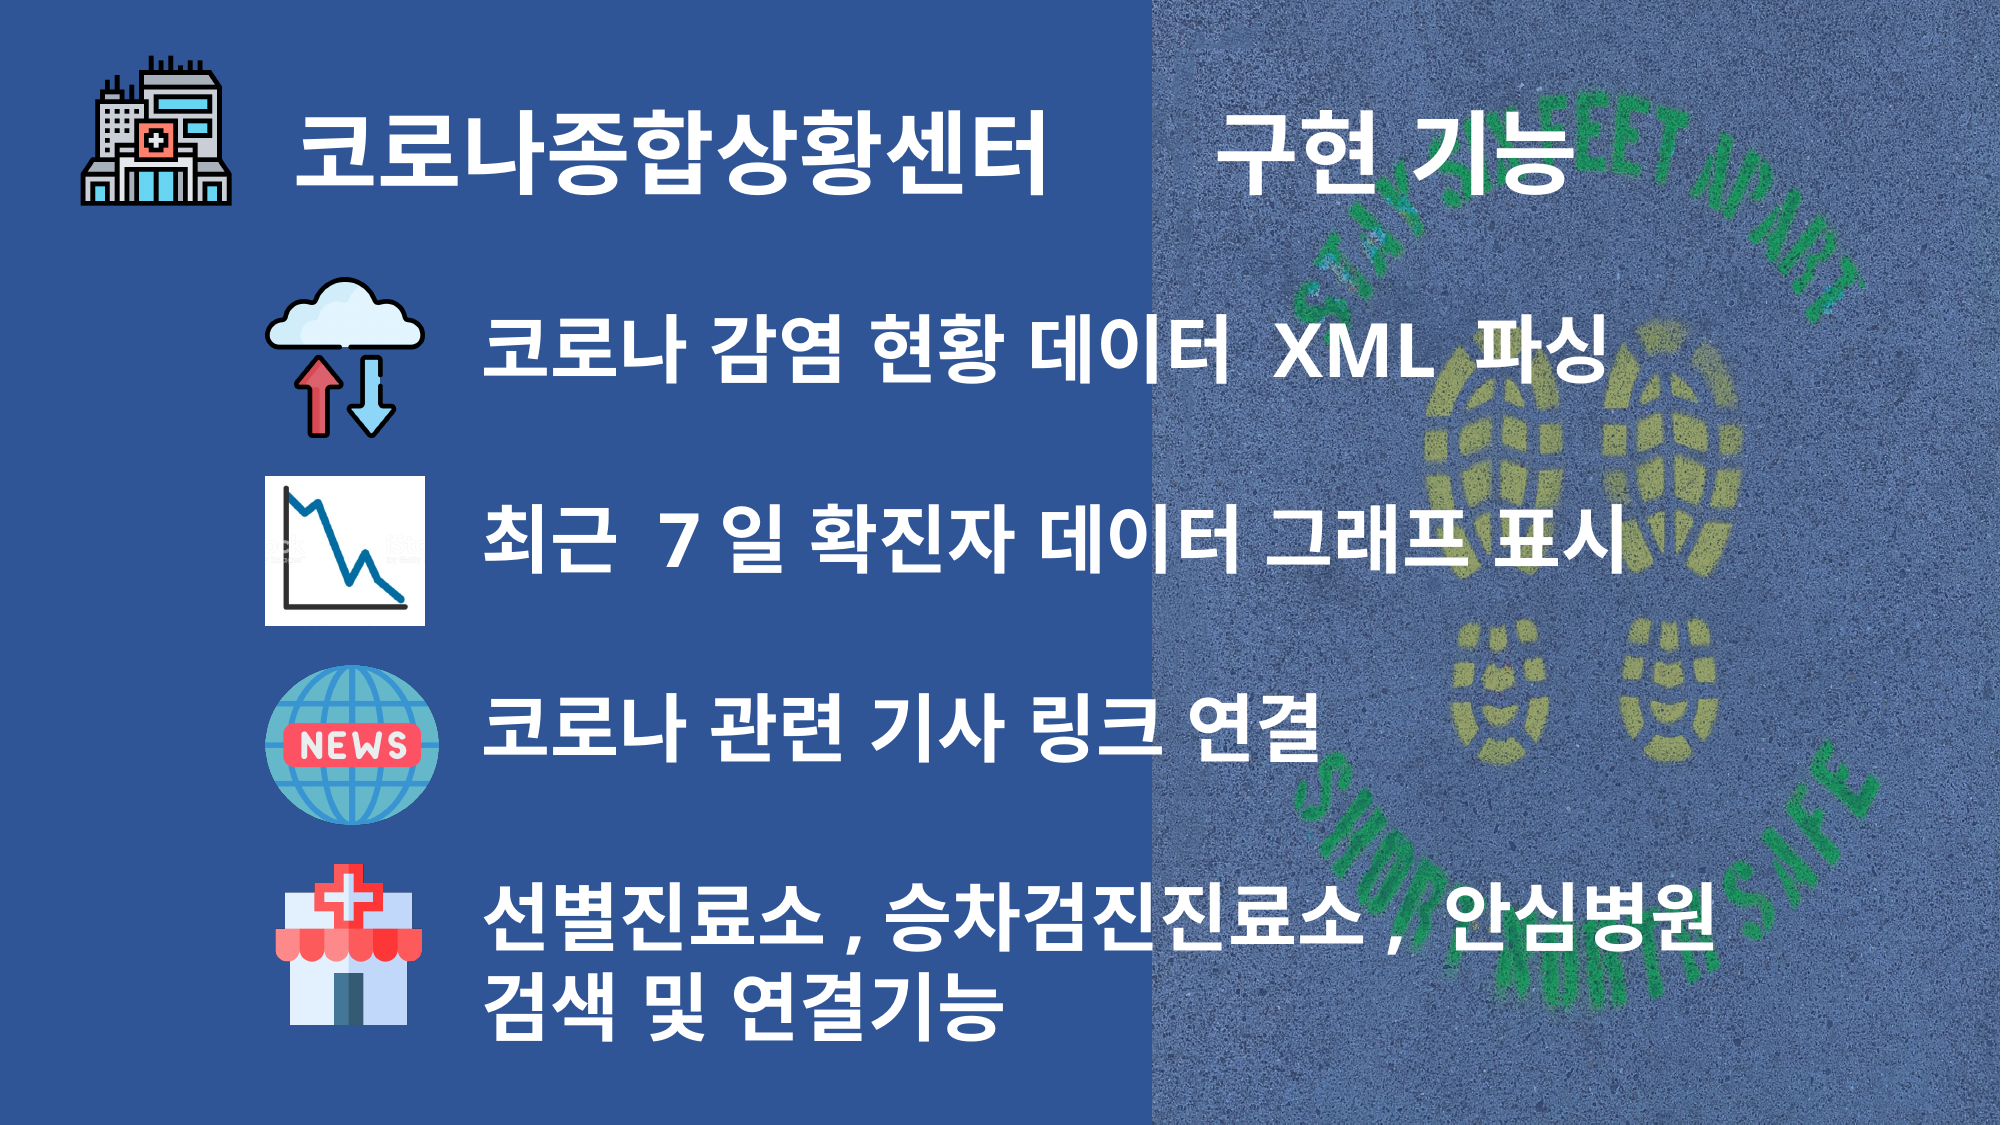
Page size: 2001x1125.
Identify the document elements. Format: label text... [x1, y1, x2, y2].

text_box 코로나 감염 현황 데이터 XML 파싱 [466, 295, 1152, 401]
picture [265, 476, 425, 626]
picture [265, 864, 432, 1025]
text_box 최근 7일 확진자 데이터 그래프 표시 [466, 484, 1152, 590]
text_box 선별진료소,승차검진진료소, 안심병원 검색 및 연결기능 [466, 863, 1152, 1058]
picture [265, 277, 425, 438]
picture [1152, 0, 2000, 1125]
text_box 코로나종합상황센터 [278, 88, 1152, 214]
picture [265, 665, 439, 825]
picture [78, 53, 234, 208]
text_box 코로나 관련 기사 링크 연결 [466, 673, 1152, 779]
